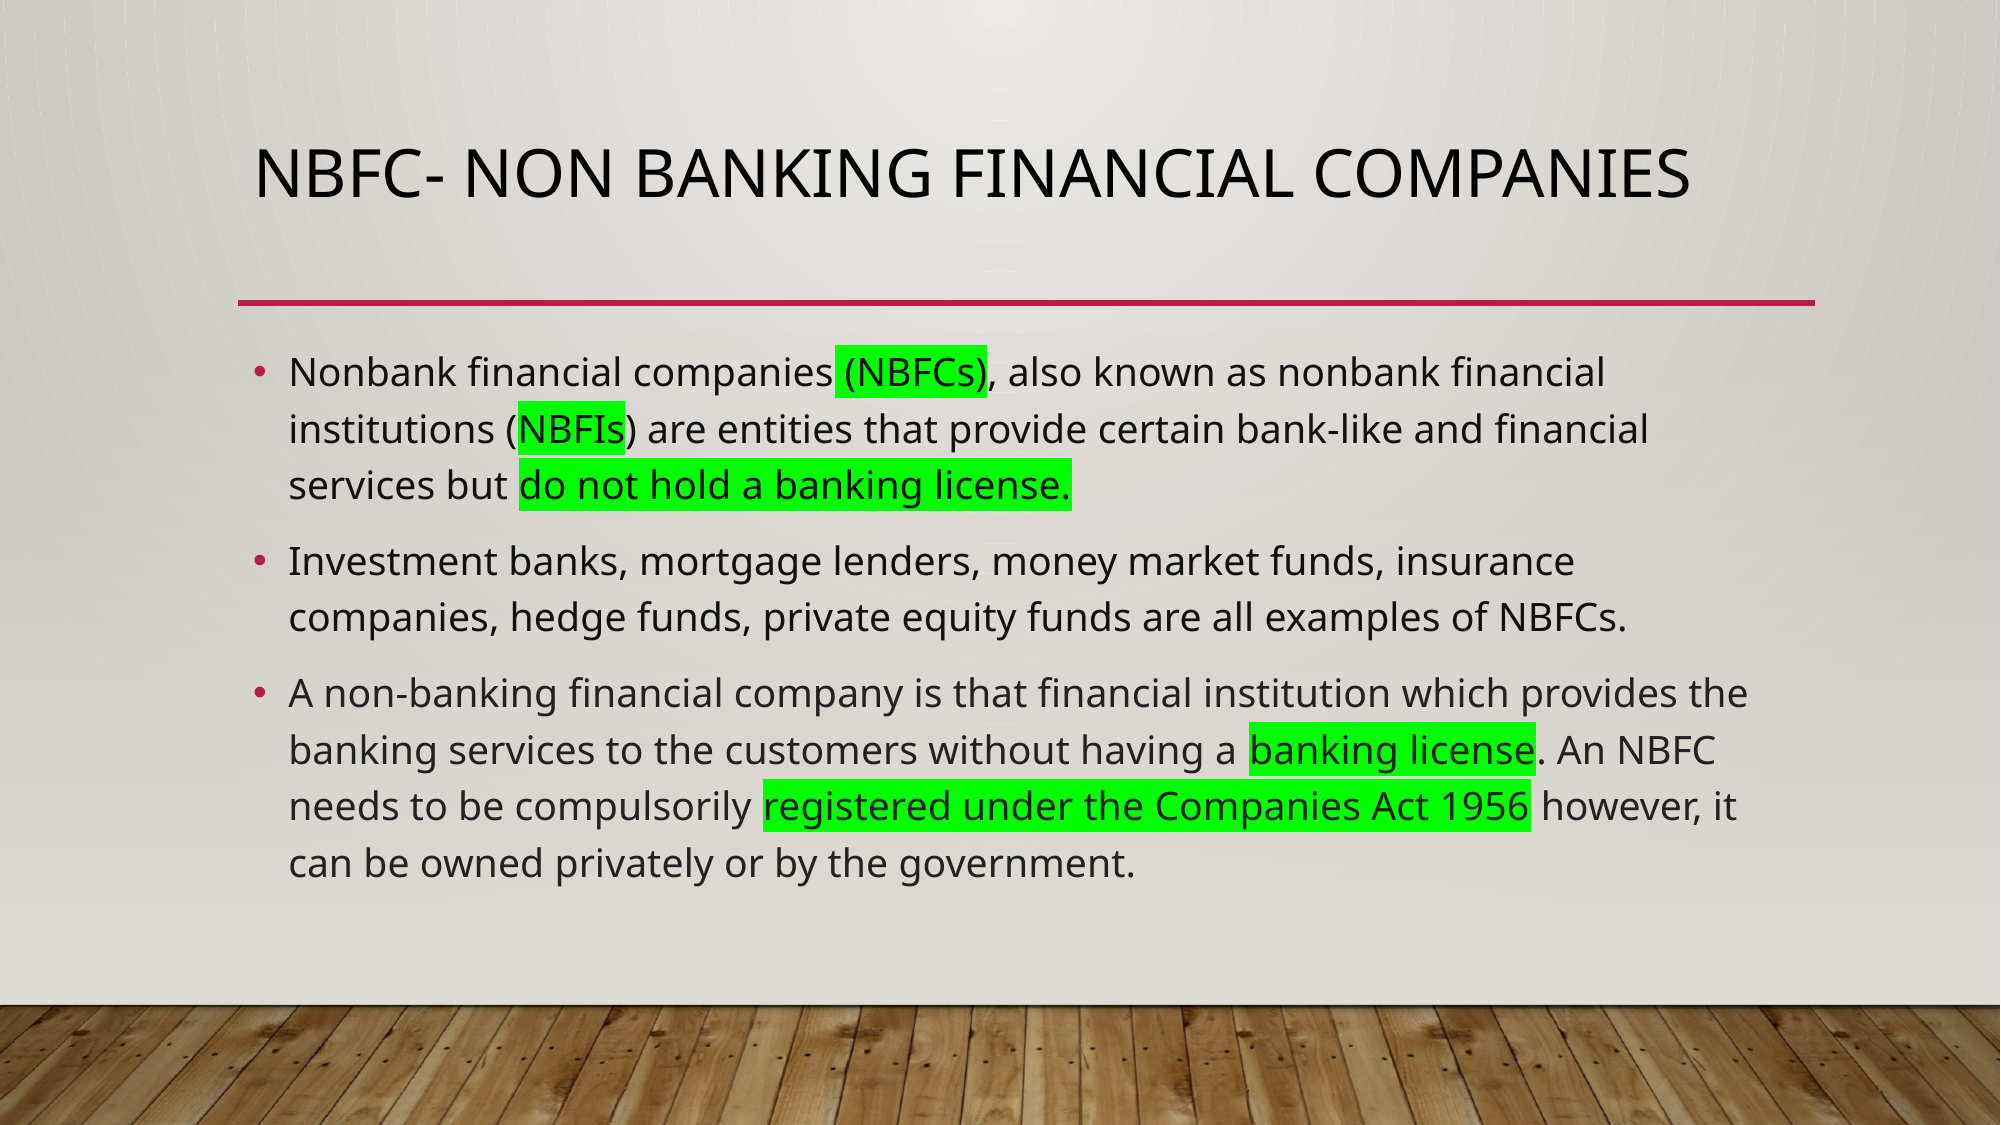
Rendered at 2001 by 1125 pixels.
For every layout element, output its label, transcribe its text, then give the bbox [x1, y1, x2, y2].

title NBFC- Non banking financial companies [238, 131, 1814, 305]
picture [0, 1005, 2000, 1125]
list Nonbank financial companies (NBFCs), also known as nonbank financial institutions (NBFIs) are entities that provide certain bank-like and financial services but do not hold a banking license. Investment banks, mortgage lenders, money market funds, insurance companies, hedge funds, private equity funds are all examples of NBFCs. A non-banking financial company is that financial institution which provides the banking services to the customers without having a banking license. An NBFC needs to be compulsorily registered under the Companies Act 1956 however, it can be owned privately or by the government. [238, 330, 1814, 897]
